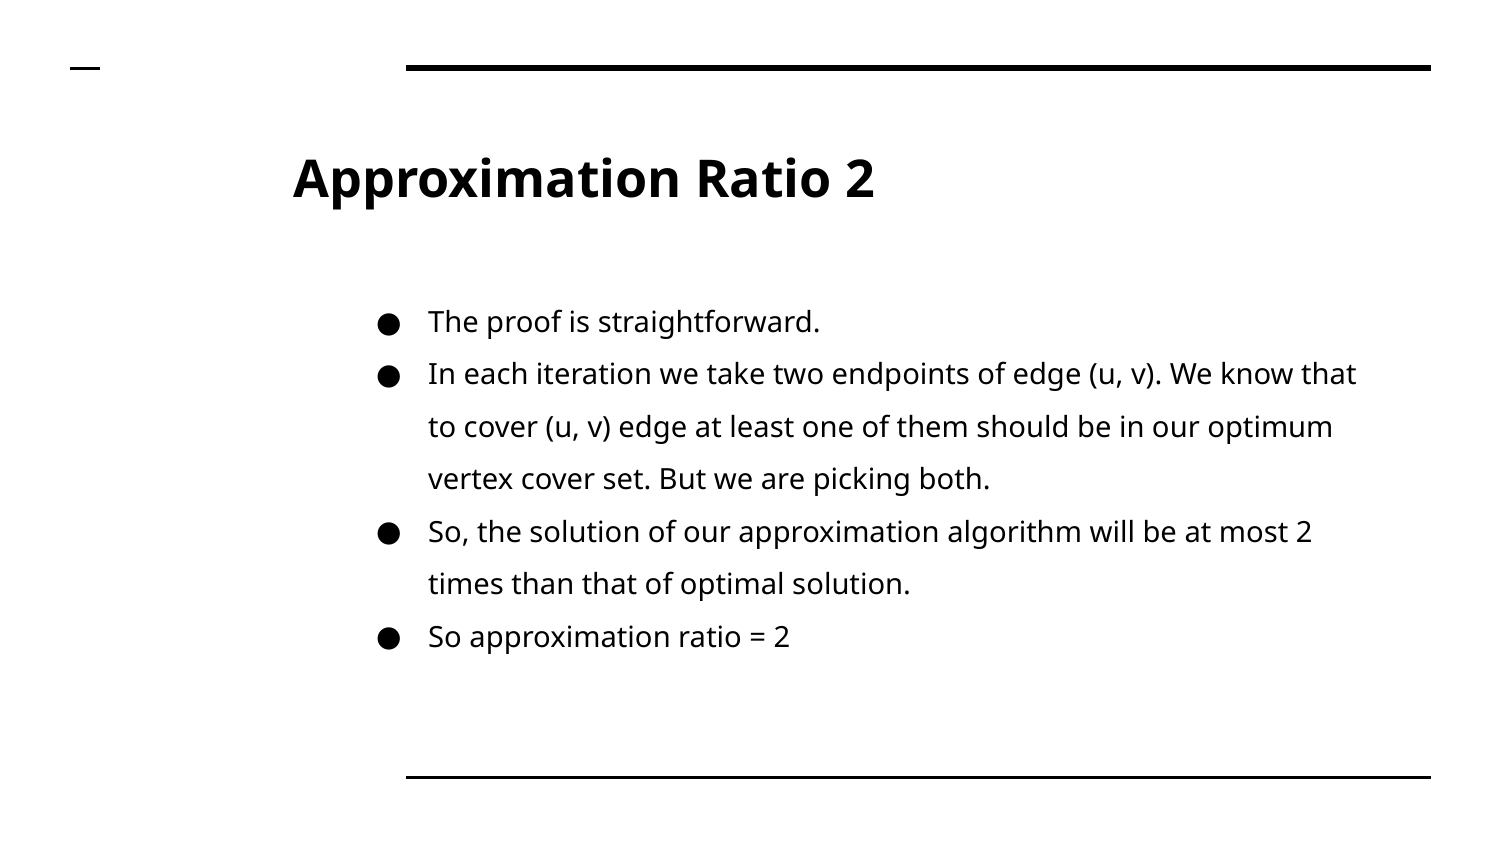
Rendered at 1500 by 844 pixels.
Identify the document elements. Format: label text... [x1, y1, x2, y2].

text_box The proof is straightforward. In each iteration we take two endpoints of edge (u, v). We know that to cover (u, v) edge at least one of them should be in our optimum vertex cover set. But we are picking both. So, the solution of our approximation algorithm will be at most 2 times than that of optimal solution. So approximation ratio = 2 [188, 270, 1406, 802]
title Approximation Ratio 2 [278, 120, 1316, 225]
